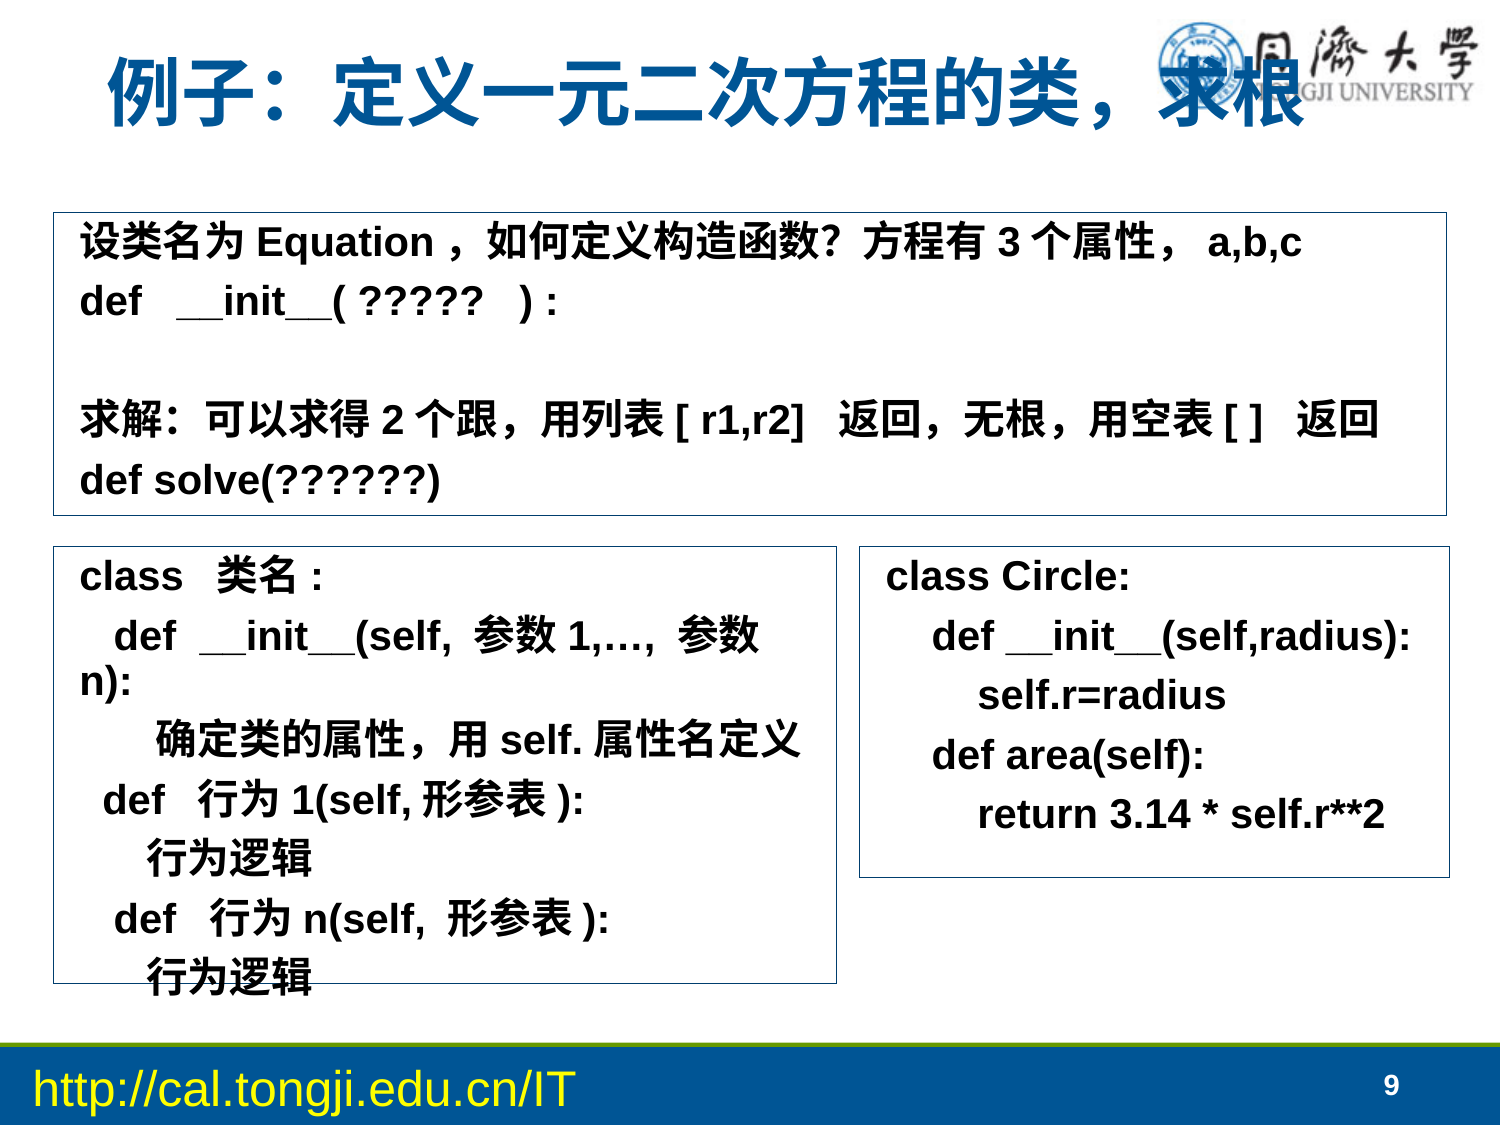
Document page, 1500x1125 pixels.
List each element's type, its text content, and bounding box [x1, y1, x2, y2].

text_box class 类名: def __init__(self, 参数1,…, 参数n): 确定类的属性，用self.属性名定义 def 行为1(self,形参表): 行为逻辑 def 行为n(self, 形参表): 行为逻辑 [53, 546, 837, 984]
title 例子：定义一元二次方程的类，求根 [91, 42, 1450, 146]
text_box class Circle: def __init__(self,radius): self.r=radius def area(self): return 3.14 * self.r**2 [859, 546, 1450, 878]
text_box 设类名为Equation，如何定义构造函数？方程有3个属性，a,b,c def __init__( ????? ) : 求解：可以求得2个跟，用列表[ r1,r2] 返回，无根，用空表[ ] 返回 def solve(??????) [53, 212, 1447, 516]
picture [1145, 19, 1495, 113]
